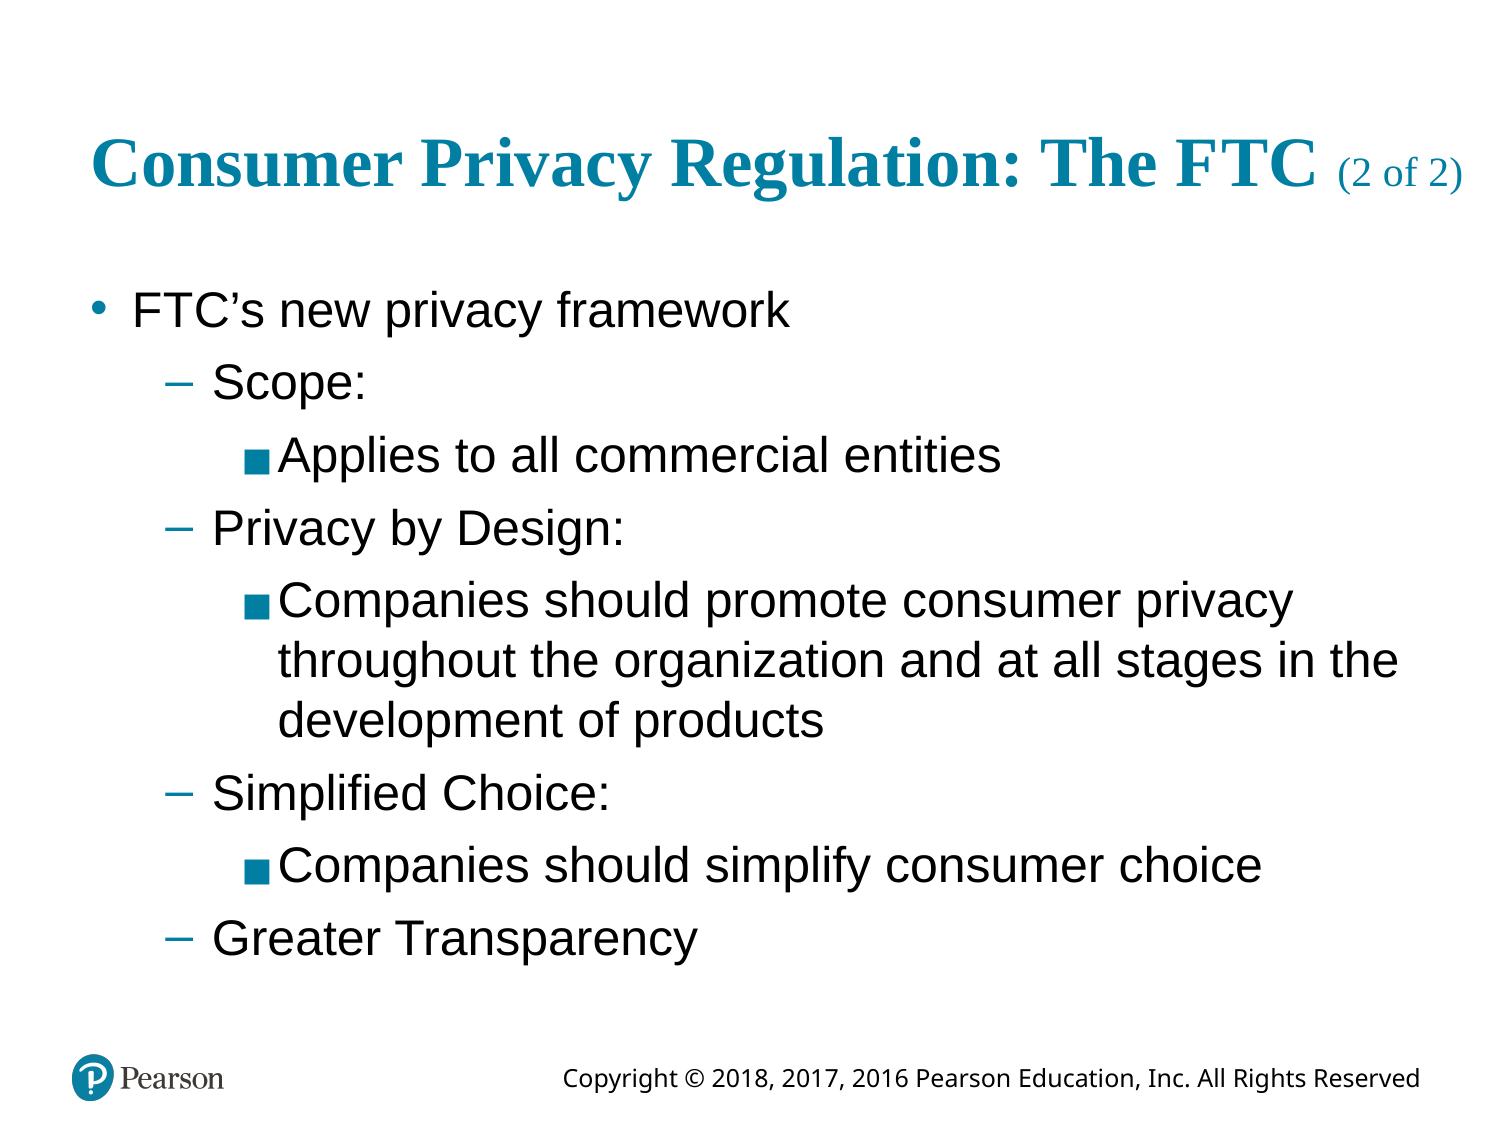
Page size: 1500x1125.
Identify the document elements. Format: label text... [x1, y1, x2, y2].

picture [98, 1054, 224, 1101]
list F T C’s new privacy framework Scope: Applies to all commercial entities Privacy by Design: Companies should promote consumer privacy throughout the organization and at all stages in the development of products Simplified Choice: Companies should simplify consumer choice Greater Transparency [75, 262, 1425, 1005]
title Consumer Privacy Regulation: The F T C (2 of 2) [75, 35, 1482, 216]
picture [72, 1087, 83, 1101]
picture [72, 1054, 88, 1070]
picture [80, 1063, 106, 1088]
